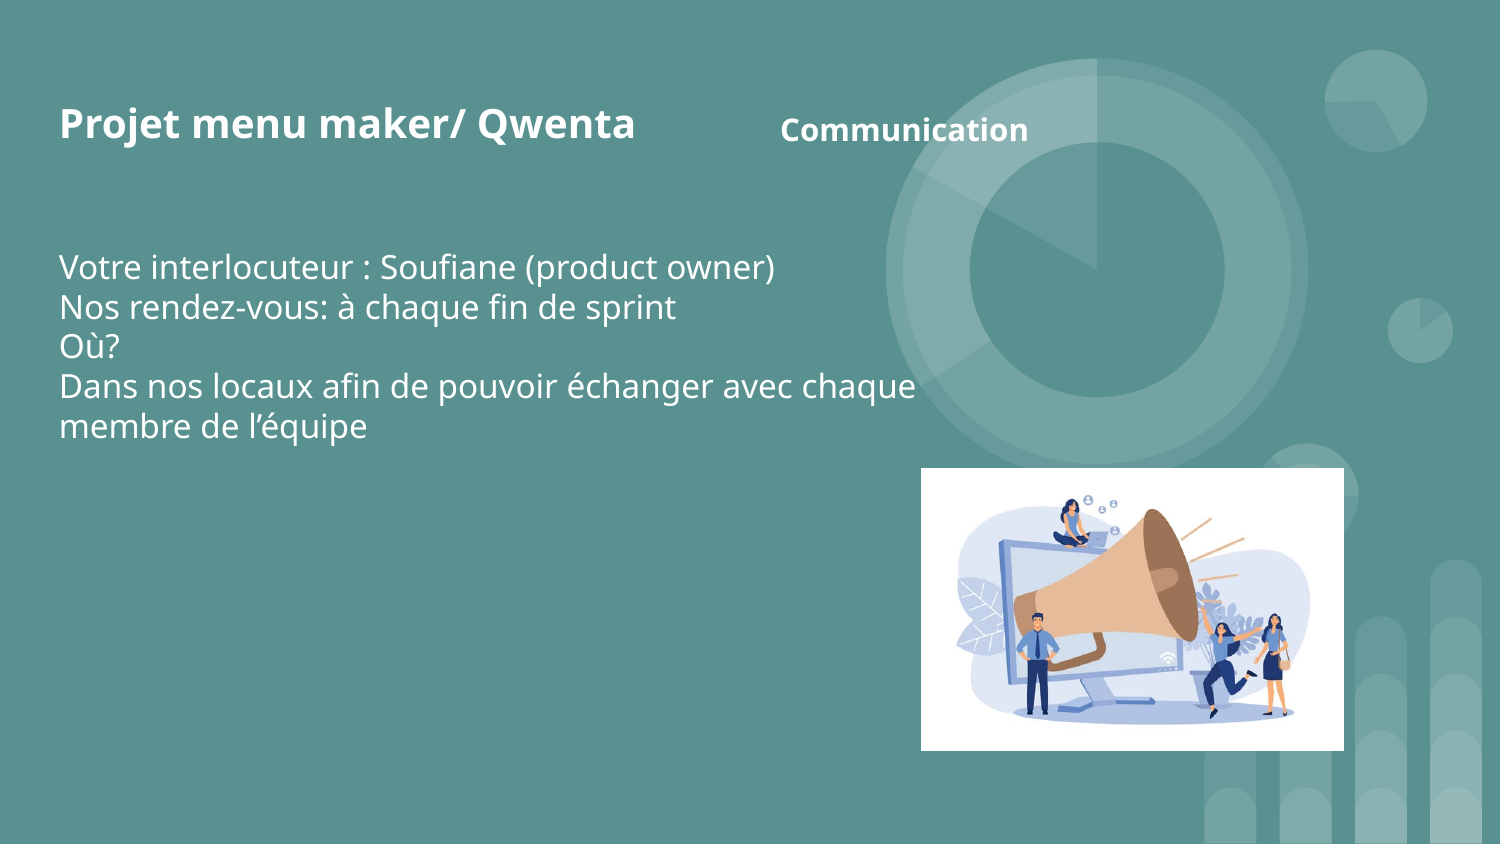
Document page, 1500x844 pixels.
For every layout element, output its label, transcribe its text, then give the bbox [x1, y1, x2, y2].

title Projet menu maker/ Qwenta [43, 76, 688, 169]
subtitle Votre interlocuteur : Soufiane (product owner) Nos rendez-vous: à chaque fin de sprint Où? Dans nos locaux afin de pouvoir échanger avec chaque membre de l’équipe [43, 230, 1045, 635]
picture [921, 468, 1345, 751]
text_box Communication [765, 95, 1208, 149]
